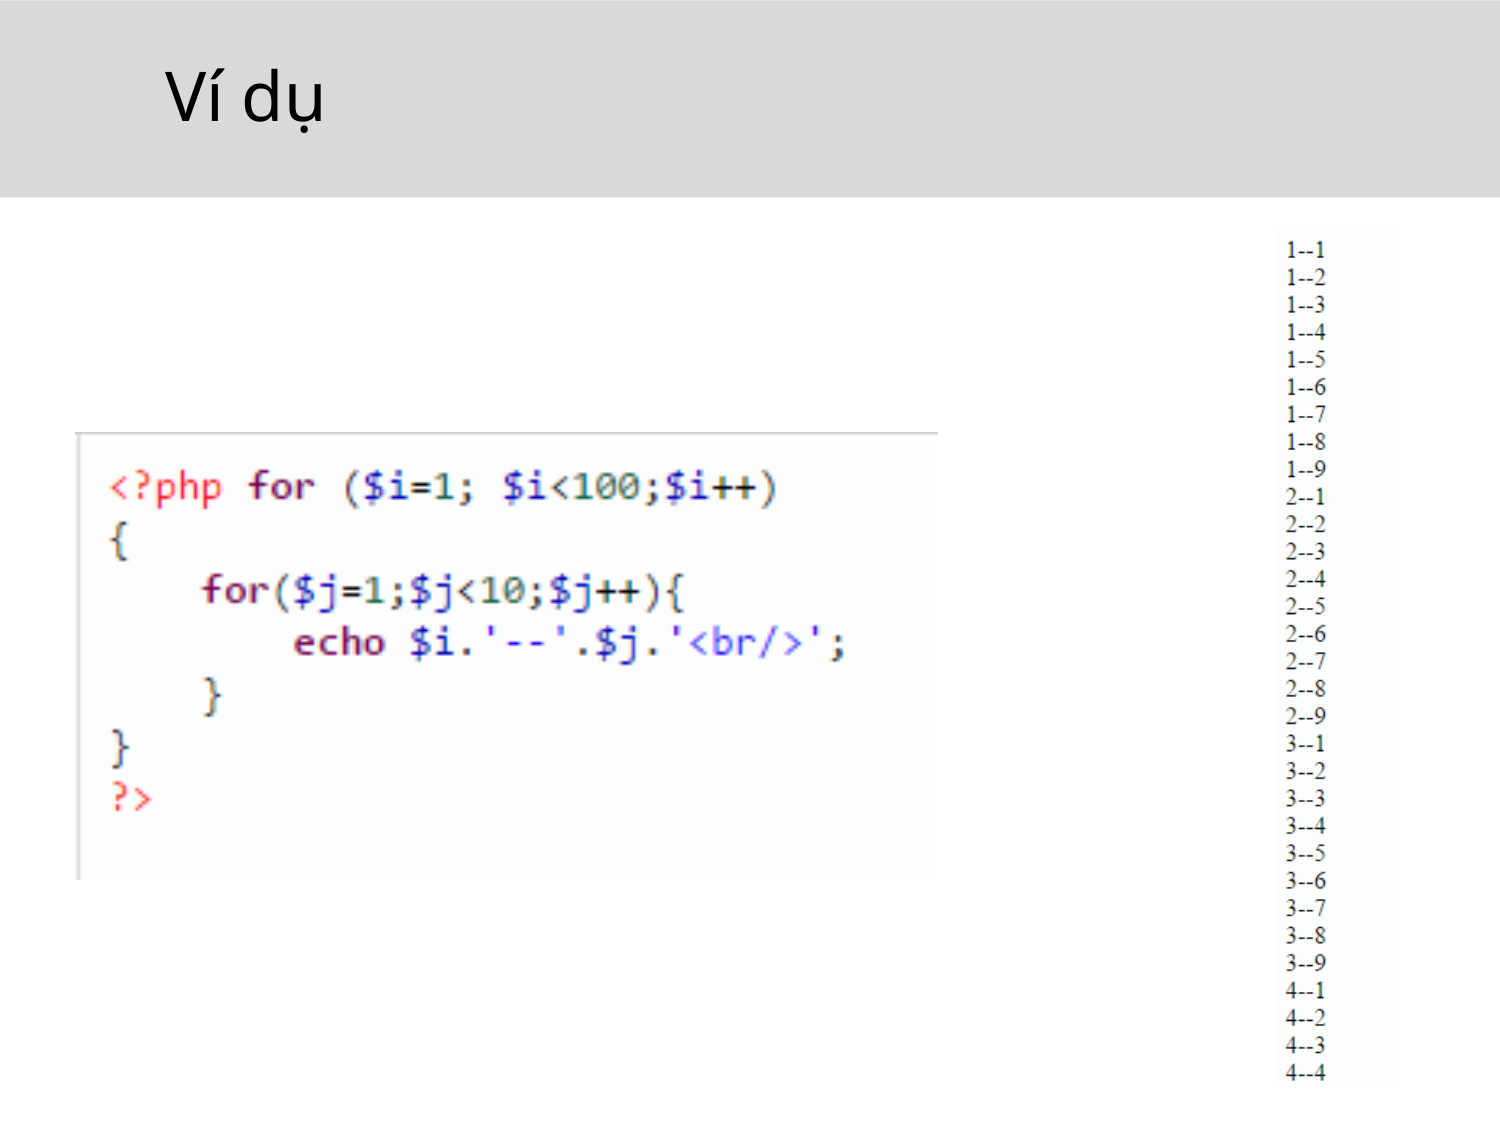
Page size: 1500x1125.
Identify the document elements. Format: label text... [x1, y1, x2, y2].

title Ví dụ [0, 0, 1500, 198]
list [1274, 226, 1400, 1087]
picture [74, 432, 938, 880]
